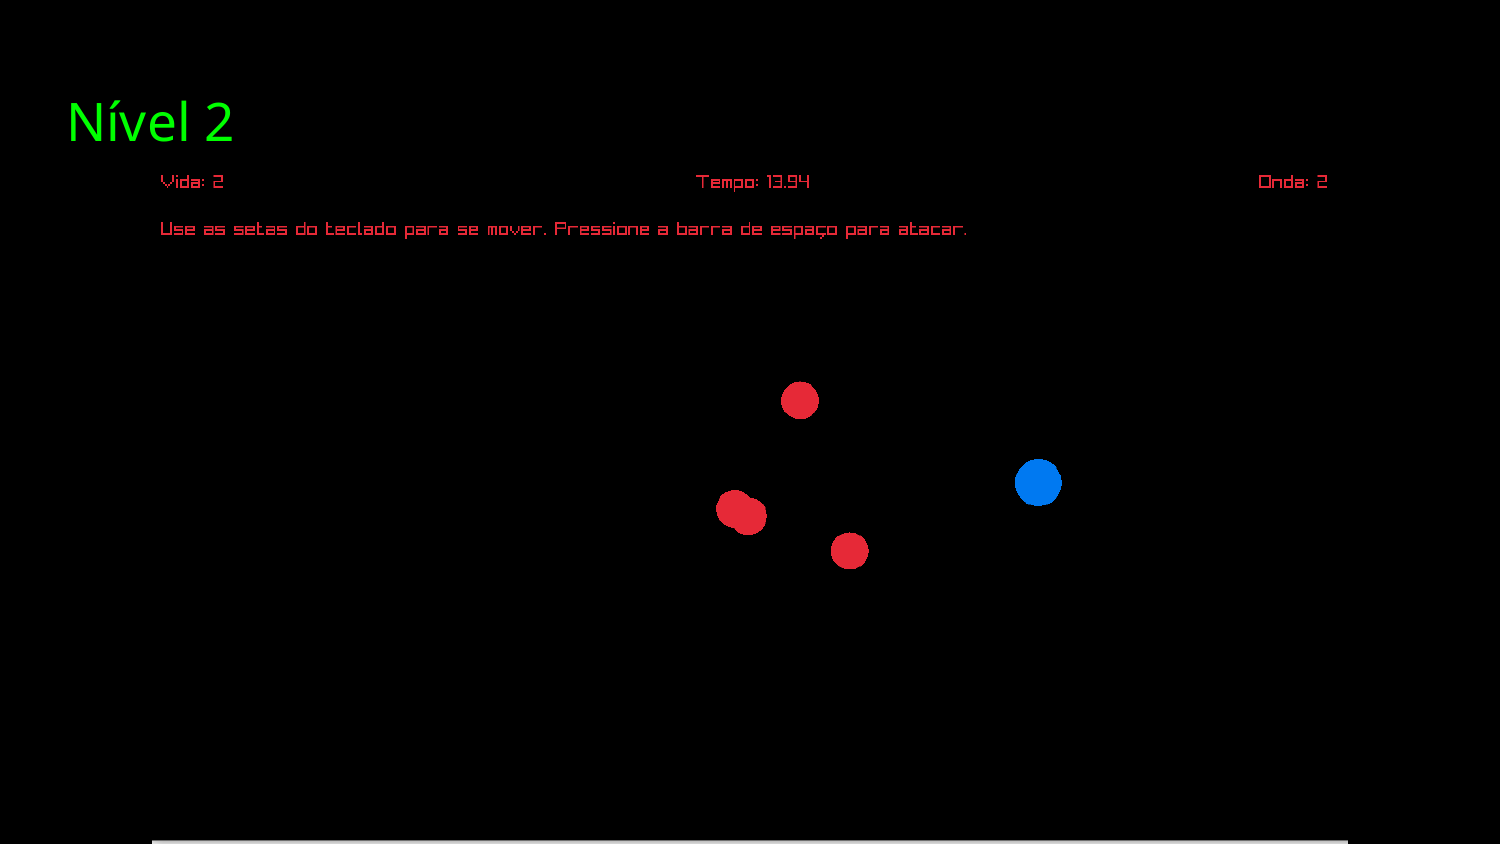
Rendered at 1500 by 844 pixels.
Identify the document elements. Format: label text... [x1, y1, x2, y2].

title Nível 2 [51, 72, 1449, 167]
picture [152, 166, 1348, 844]
